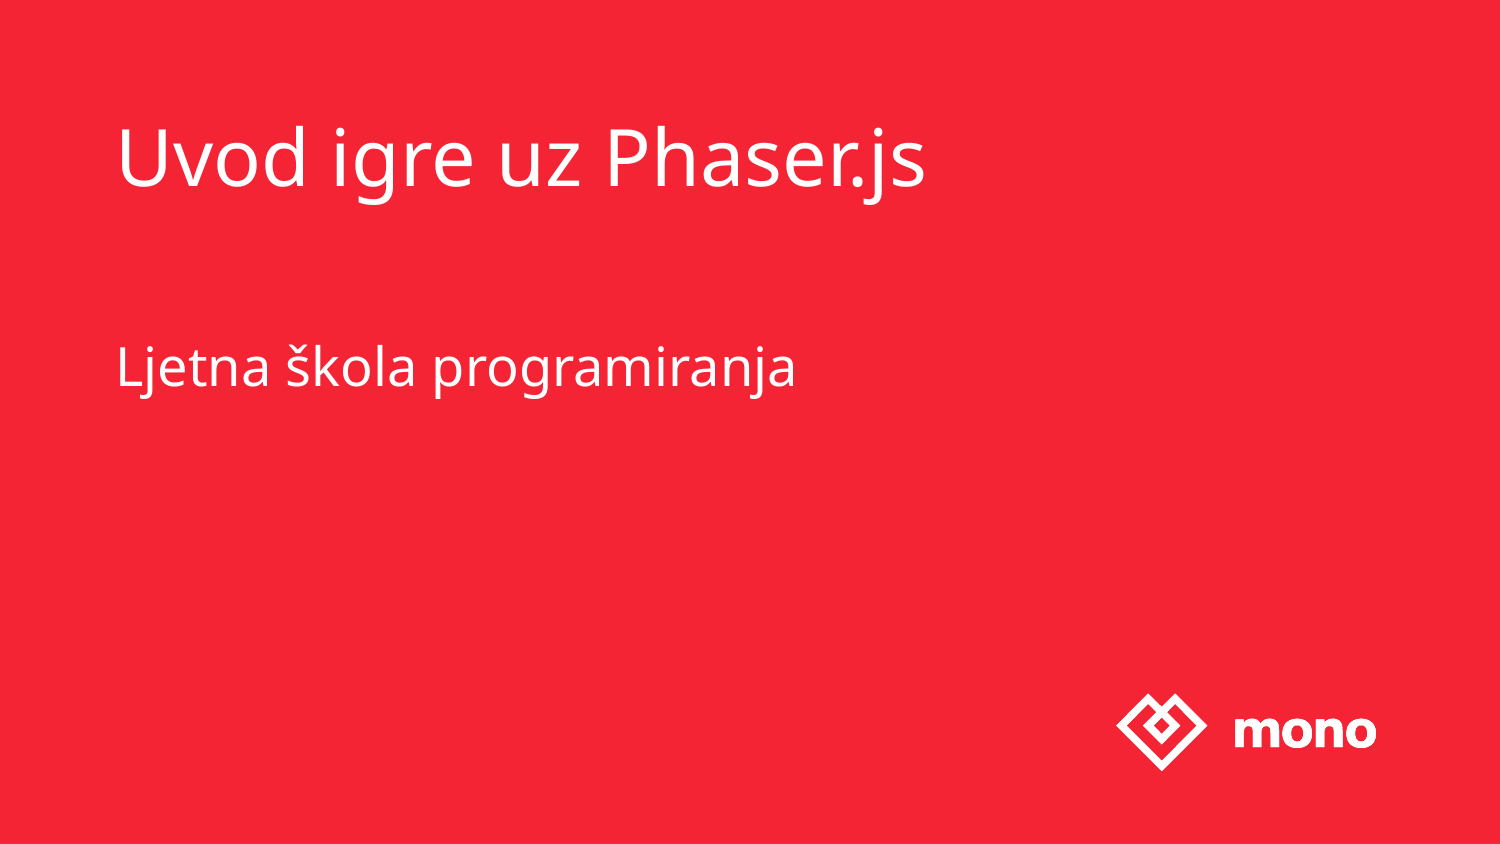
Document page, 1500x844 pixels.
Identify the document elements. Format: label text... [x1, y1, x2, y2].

title Uvod igre uz Phaser.js [100, 99, 1058, 281]
subtitle Ljetna škola programiranja [100, 324, 1058, 540]
